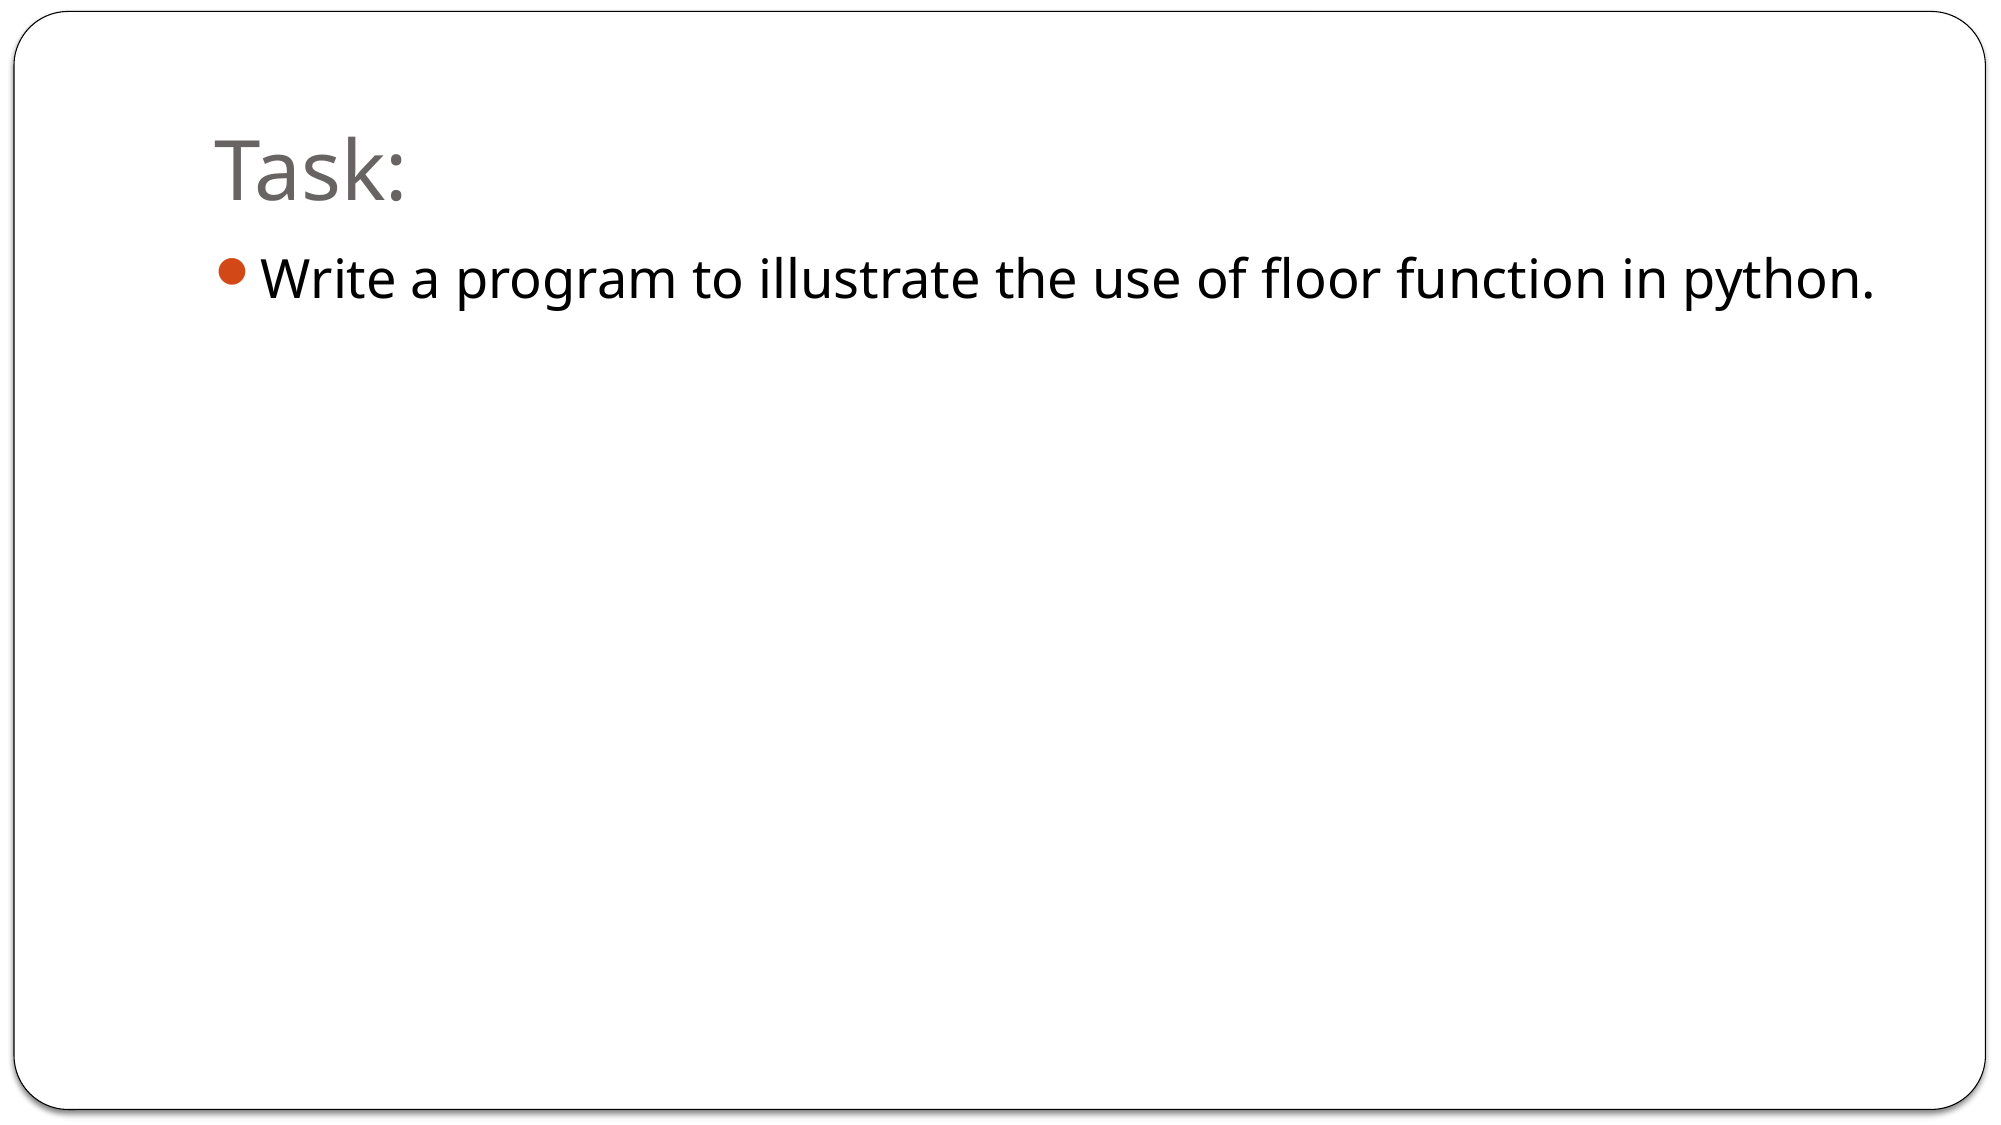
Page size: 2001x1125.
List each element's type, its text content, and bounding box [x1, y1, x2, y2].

list Write a program to illustrate the use of floor function in python. [200, 237, 1900, 988]
title Task: [200, 45, 1900, 233]
